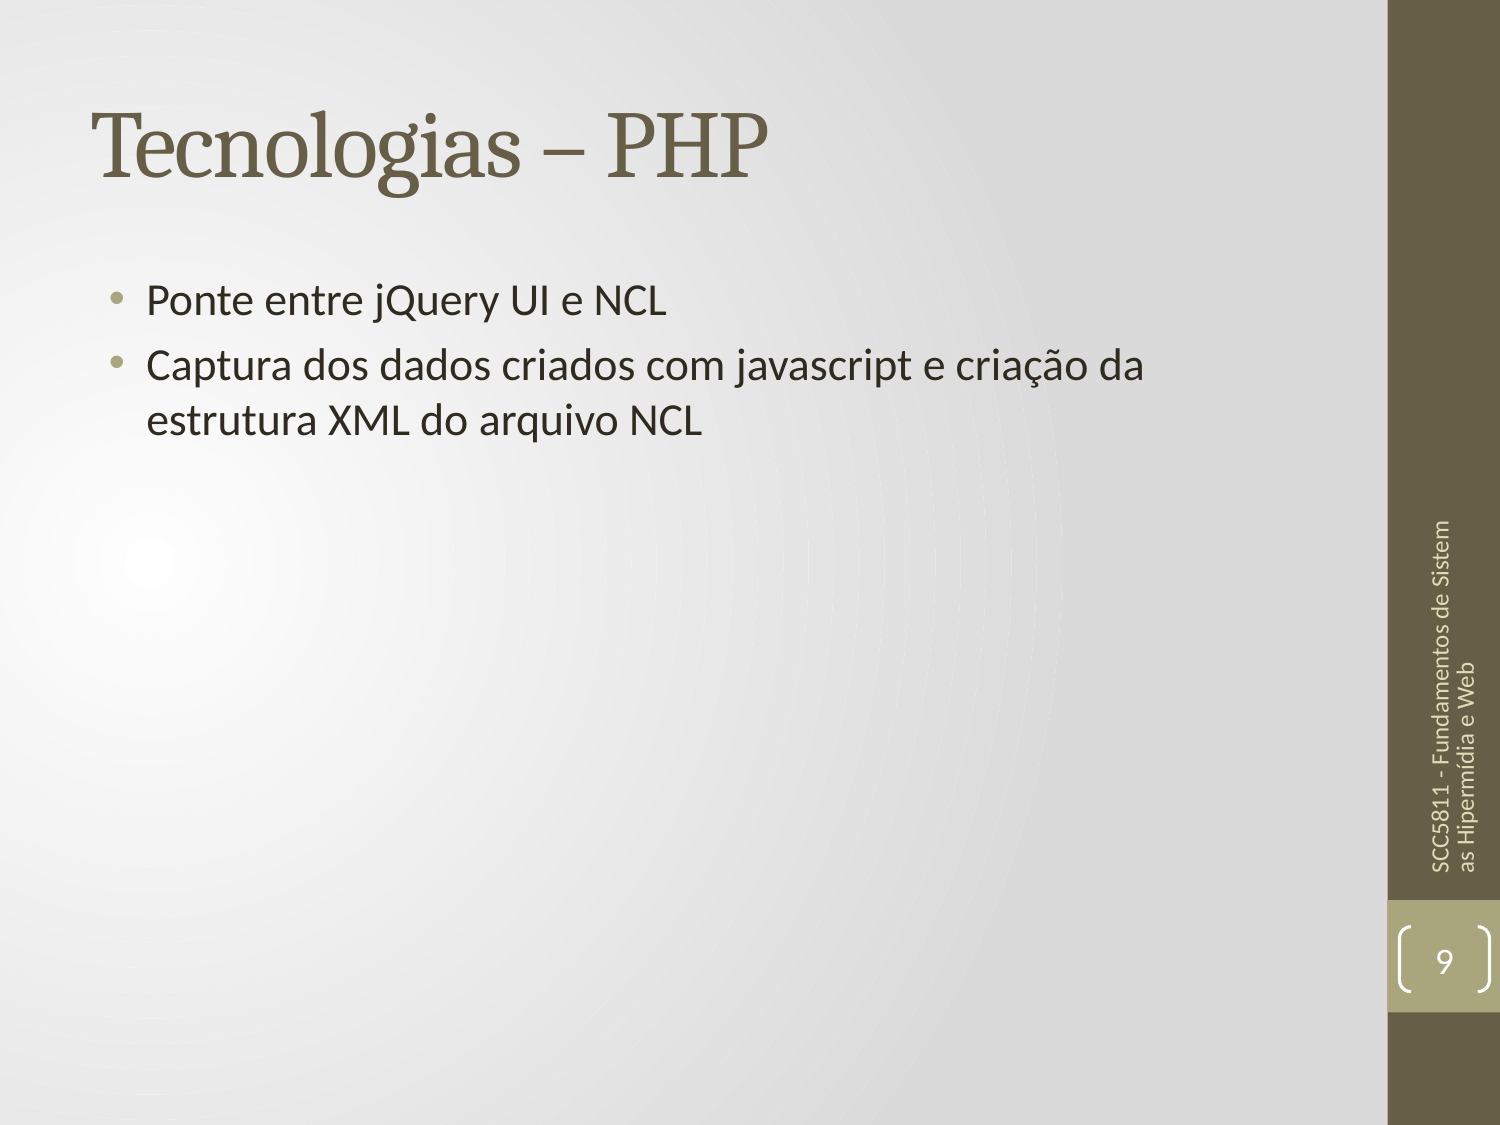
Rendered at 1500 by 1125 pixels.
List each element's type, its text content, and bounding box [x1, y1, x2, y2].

footer SCC5811 - Fundamentos de Sistemas Hipermídia e Web [1408, 500, 1469, 889]
title Tecnologias – PHP [75, 45, 1325, 233]
list Ponte entre jQuery UI e NCL Captura dos dados criados com javascript e criação da estrutura XML do arquivo NCL [75, 262, 1325, 1050]
slide_number 9 [1397, 925, 1492, 994]
